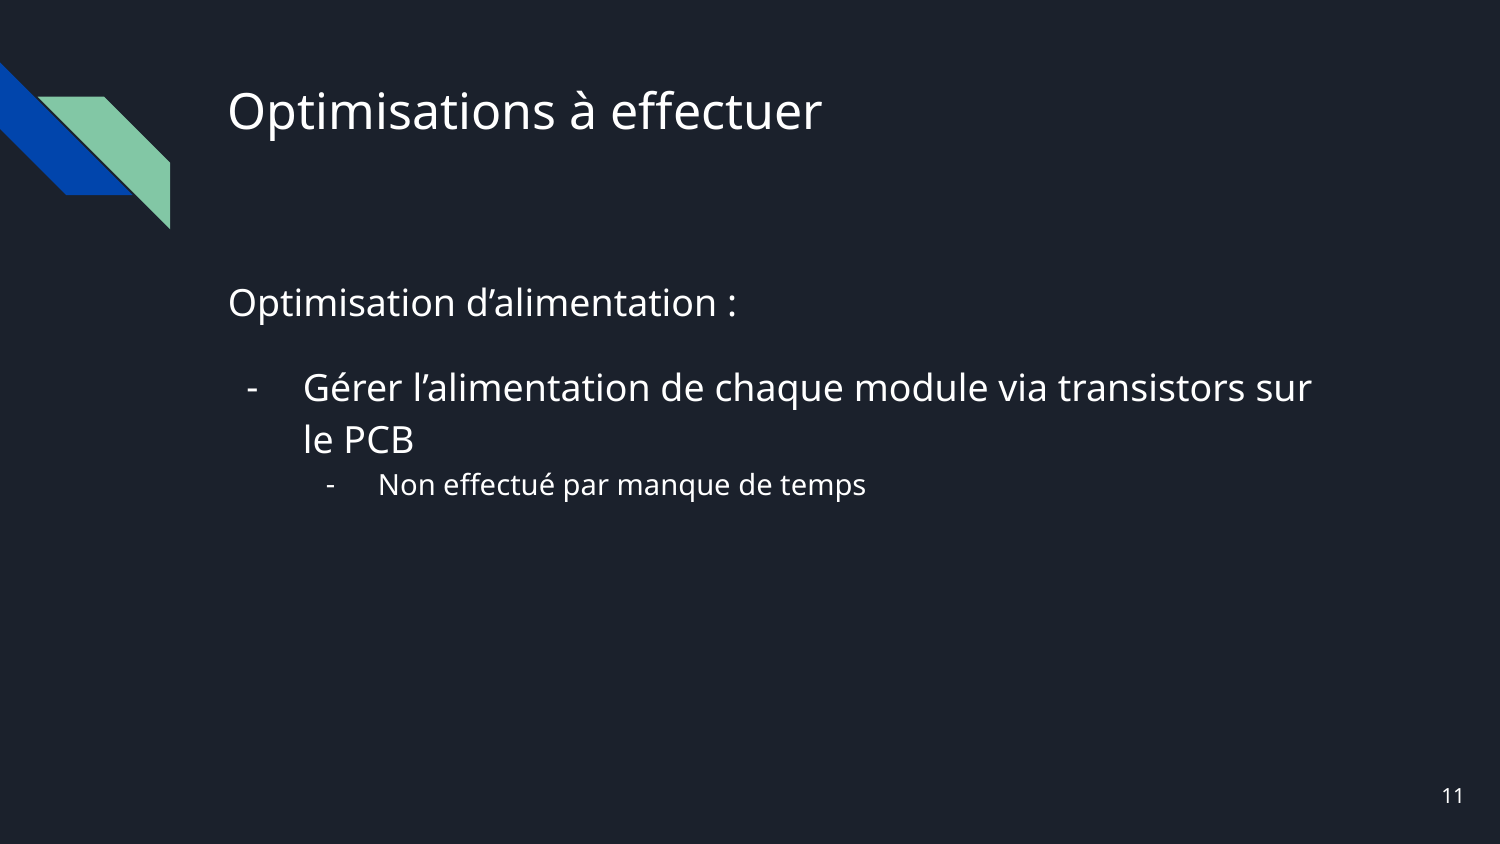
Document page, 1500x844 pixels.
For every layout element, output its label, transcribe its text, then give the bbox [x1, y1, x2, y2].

title Optimisations à effectuer [212, 64, 1368, 215]
slide_number ‹#› [1389, 764, 1480, 830]
list Optimisation d’alimentation : Gérer l’alimentation de chaque module via transistors sur le PCB Non effectué par manque de temps [212, 257, 1368, 735]
